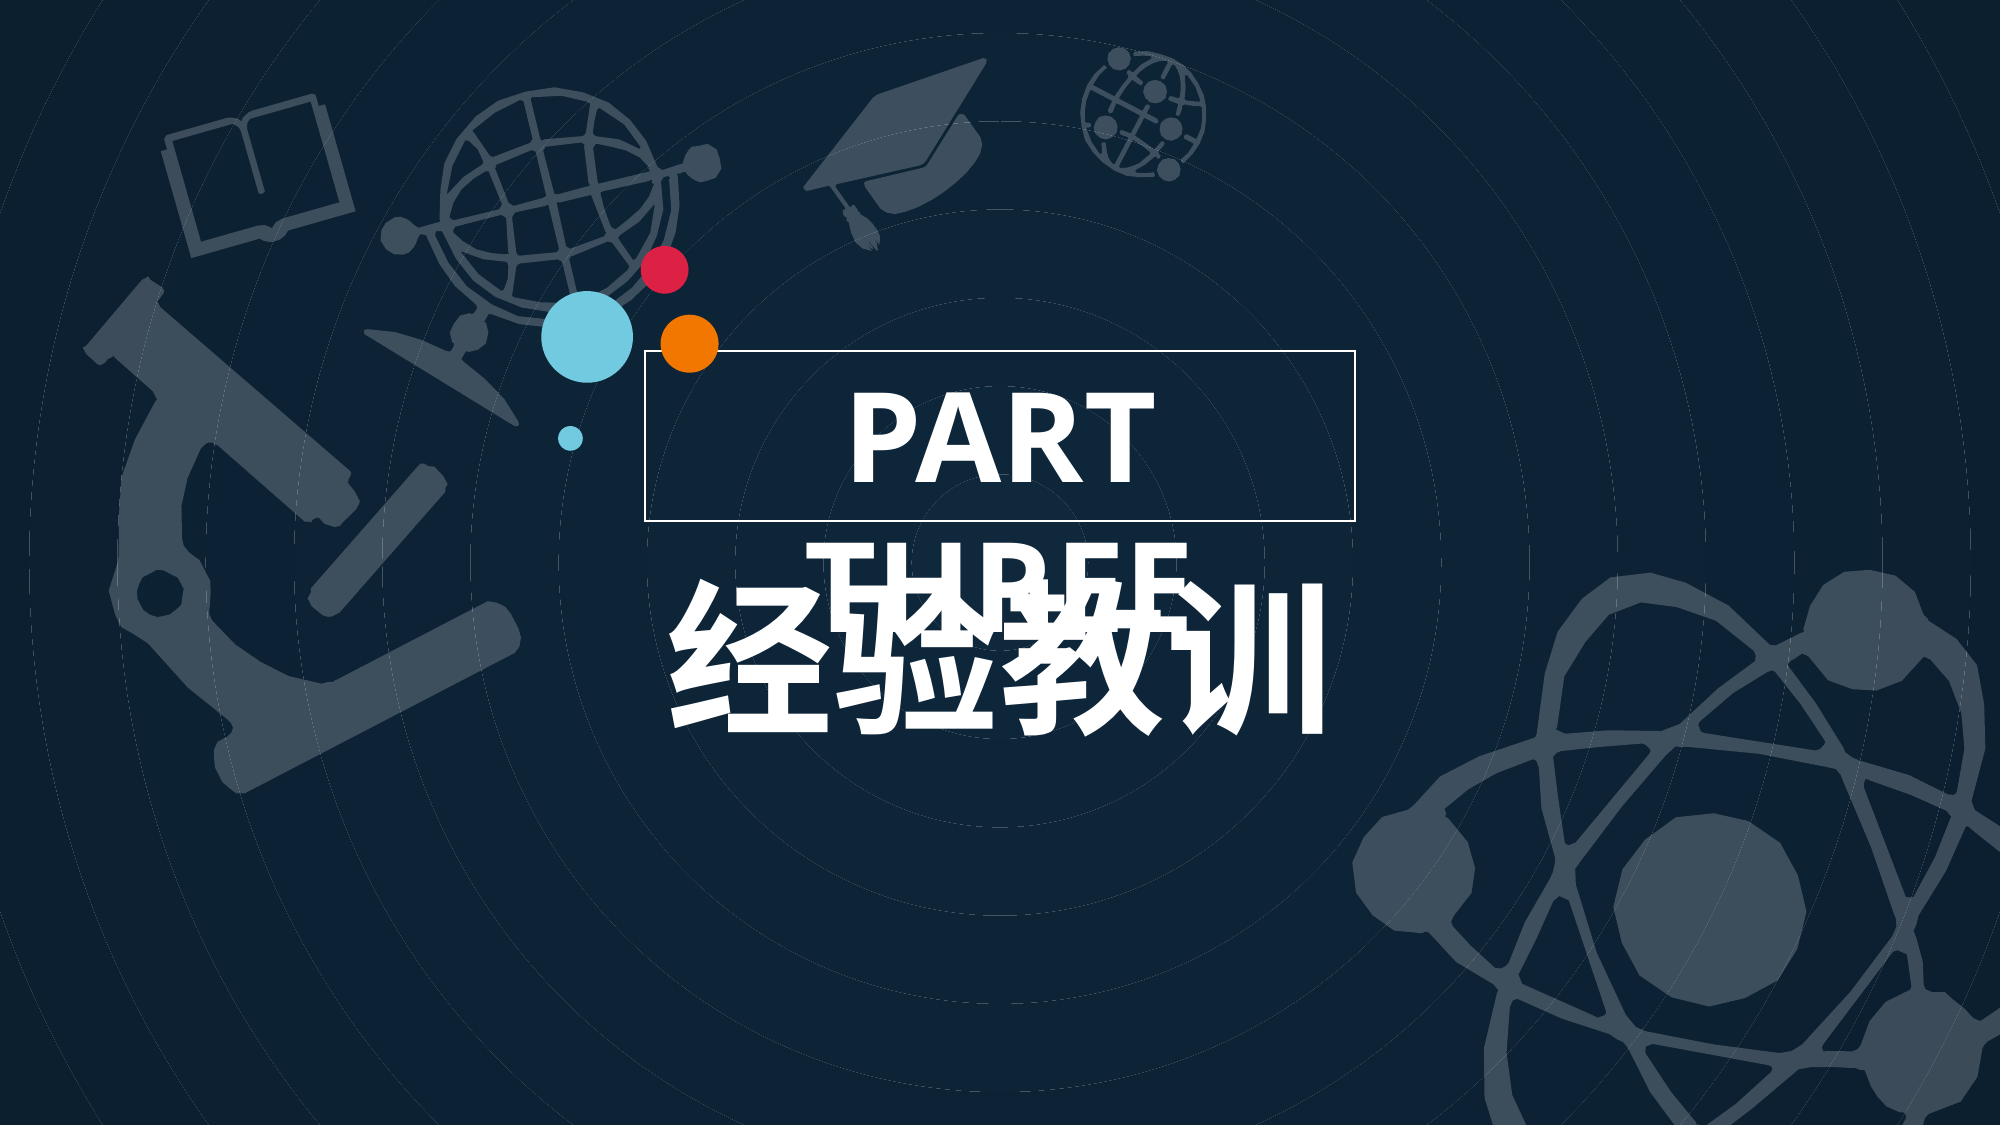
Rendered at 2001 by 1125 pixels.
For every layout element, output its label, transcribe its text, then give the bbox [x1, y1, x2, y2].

text_box 经验教训 [644, 547, 1356, 763]
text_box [539, 235, 708, 466]
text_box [644, 350, 1356, 521]
